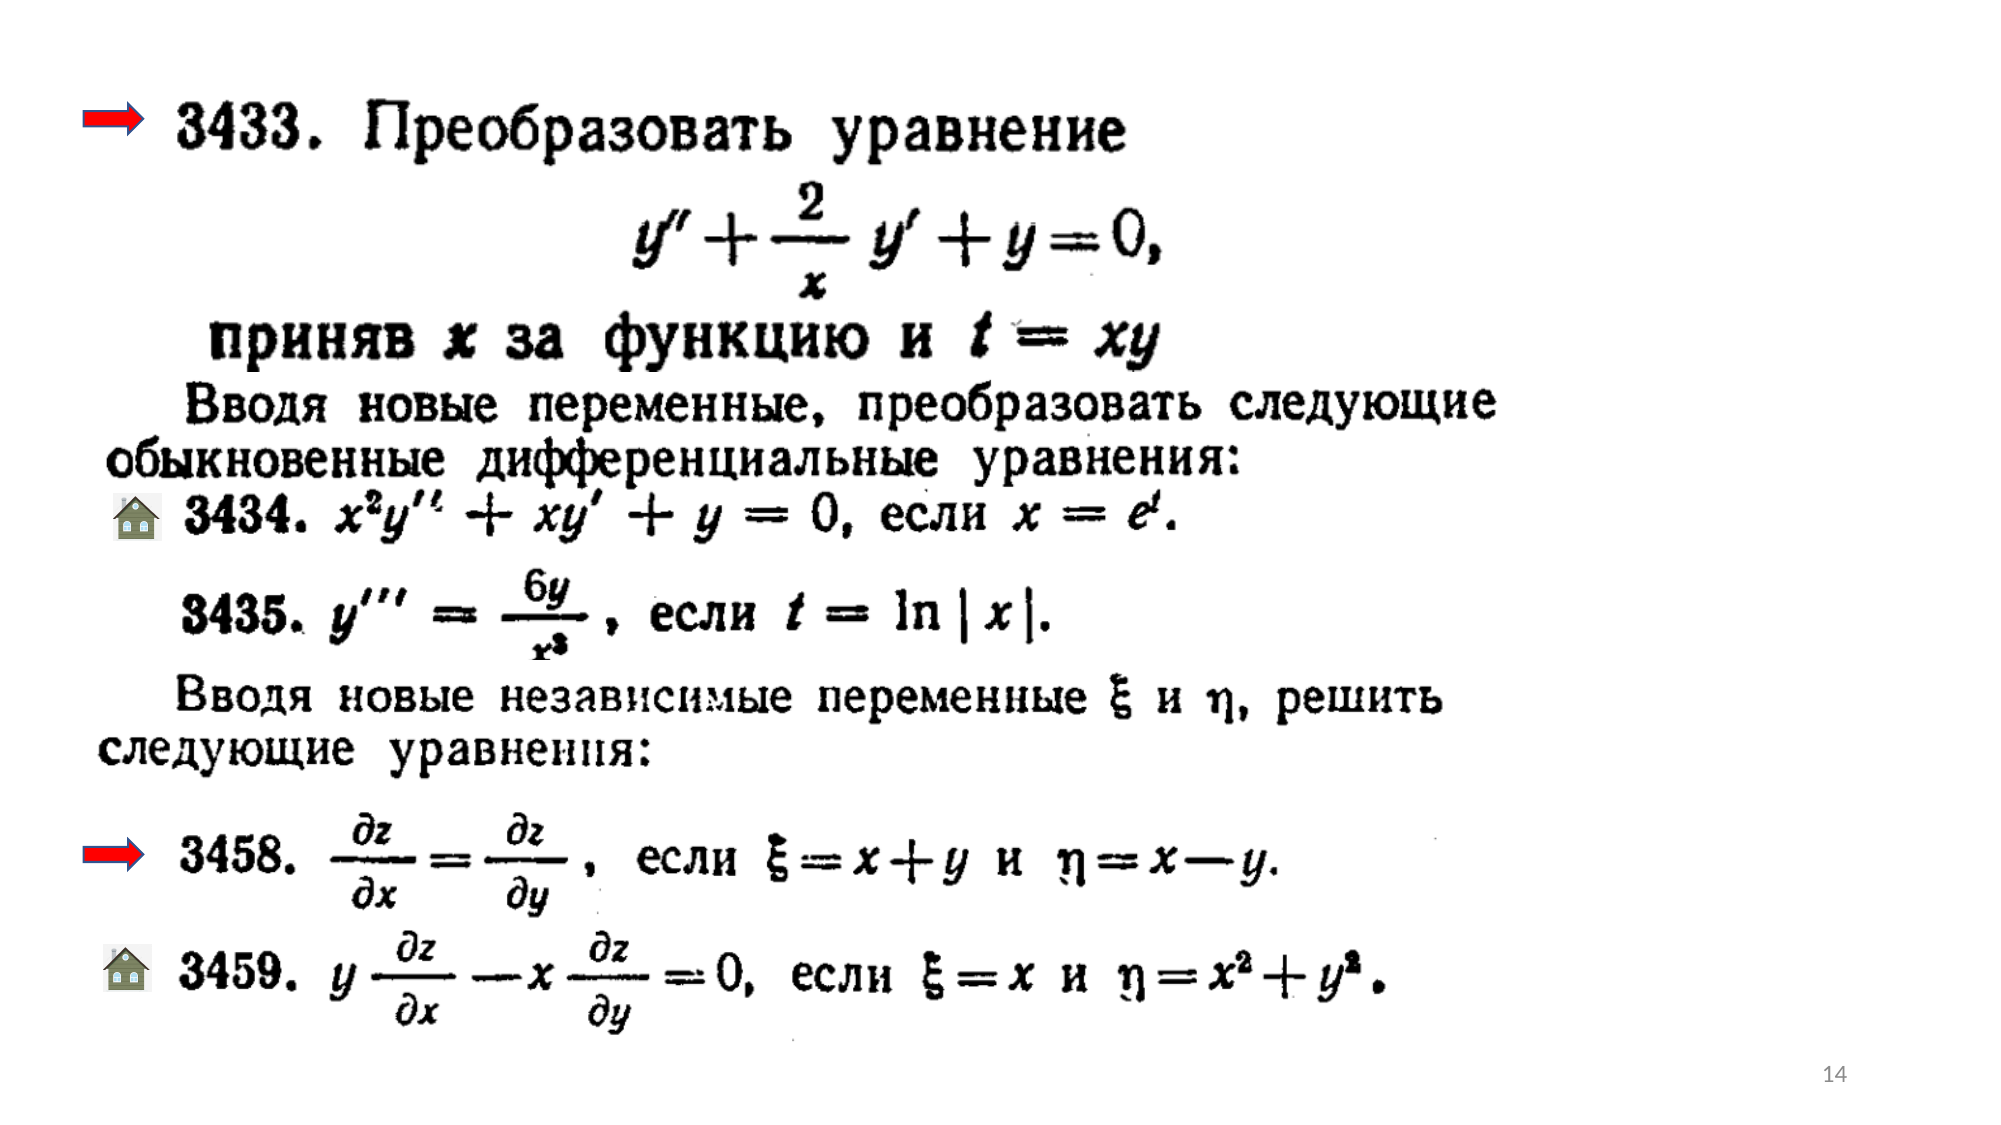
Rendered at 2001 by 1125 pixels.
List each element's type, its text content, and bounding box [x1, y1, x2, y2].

text_box [82, 101, 145, 137]
picture [80, 83, 1614, 1045]
slide_number 14 [1412, 1042, 1863, 1103]
